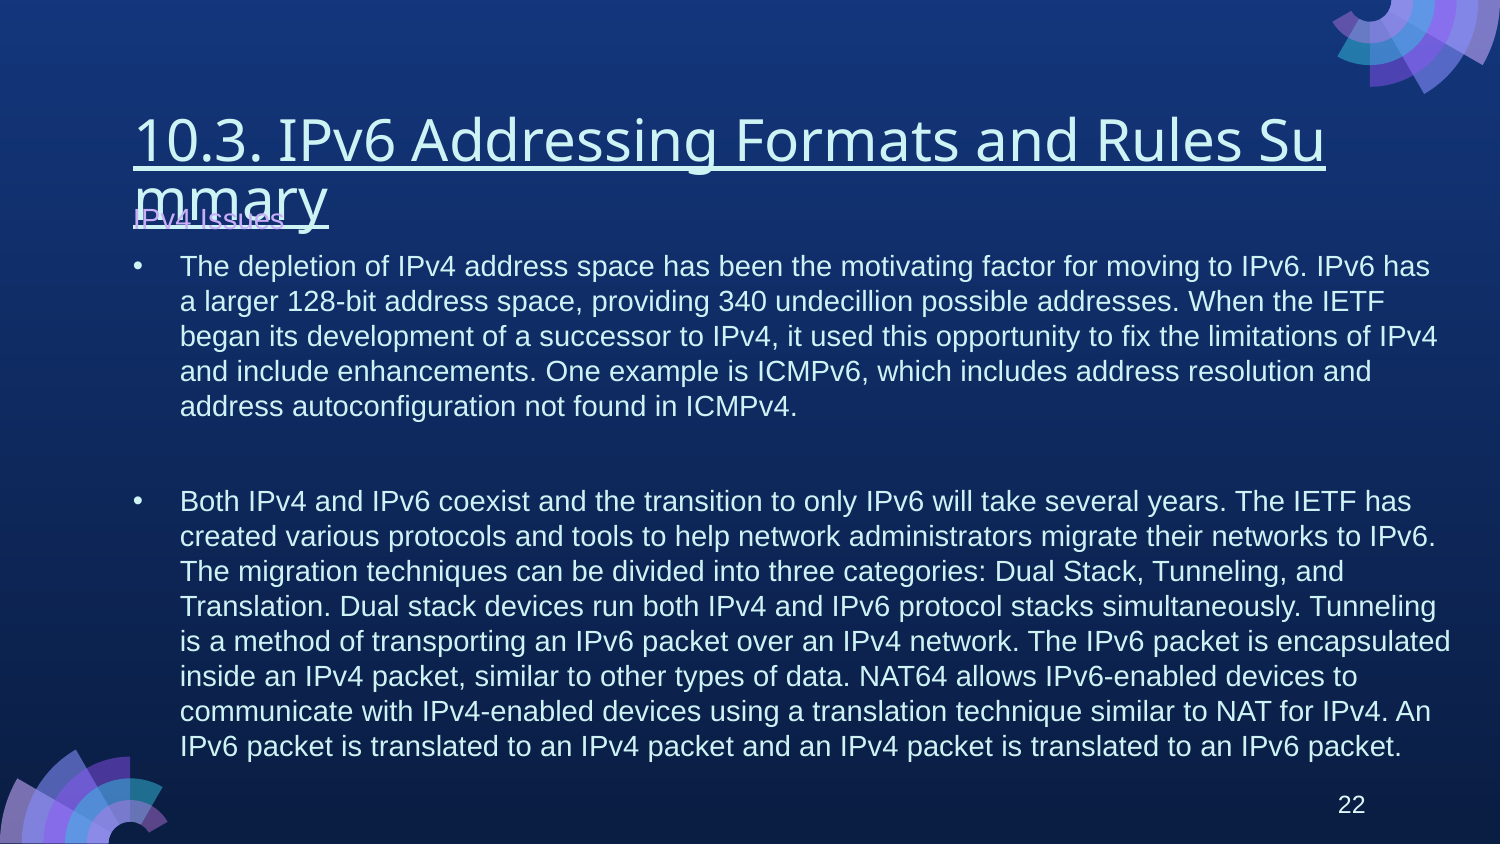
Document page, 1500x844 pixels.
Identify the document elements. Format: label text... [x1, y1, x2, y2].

footer 22 [874, 780, 1381, 826]
text_box IPv4 Issues The depletion of IPv4 address space has been the motivating factor for moving to IPv6. IPv6 has a larger 128-bit address space, providing 340 undecillion possible addresses. When the IETF began its development of a successor to IPv4, it used this opportunity to fix the limitations of IPv4 and include enhancements. One example is ICMPv6, which includes address resolution and address autoconfiguration not found in ICMPv4. Both IPv4 and IPv6 coexist and the transition to only IPv6 will take several years. The IETF has created various protocols and tools to help network administrators migrate their networks to IPv6. The migration techniques can be divided into three categories: Dual Stack, Tunneling, and Translation. Dual stack devices run both IPv4 and IPv6 protocol stacks simultaneously. Tunneling is a method of transporting an IPv6 packet over an IPv4 network. The IPv6 packet is encapsulated inside an IPv4 packet, similar to other types of data. NAT64 allows IPv6-enabled devices to communicate with IPv4-enabled devices using a translation technique similar to NAT for IPv4. An IPv6 packet is translated to an IPv4 packet and an IPv4 packet is translated to an IPv6 packet. [118, 192, 1469, 812]
title 10.3. IPv6 Addressing Formats and Rules Summary [118, 88, 1382, 183]
